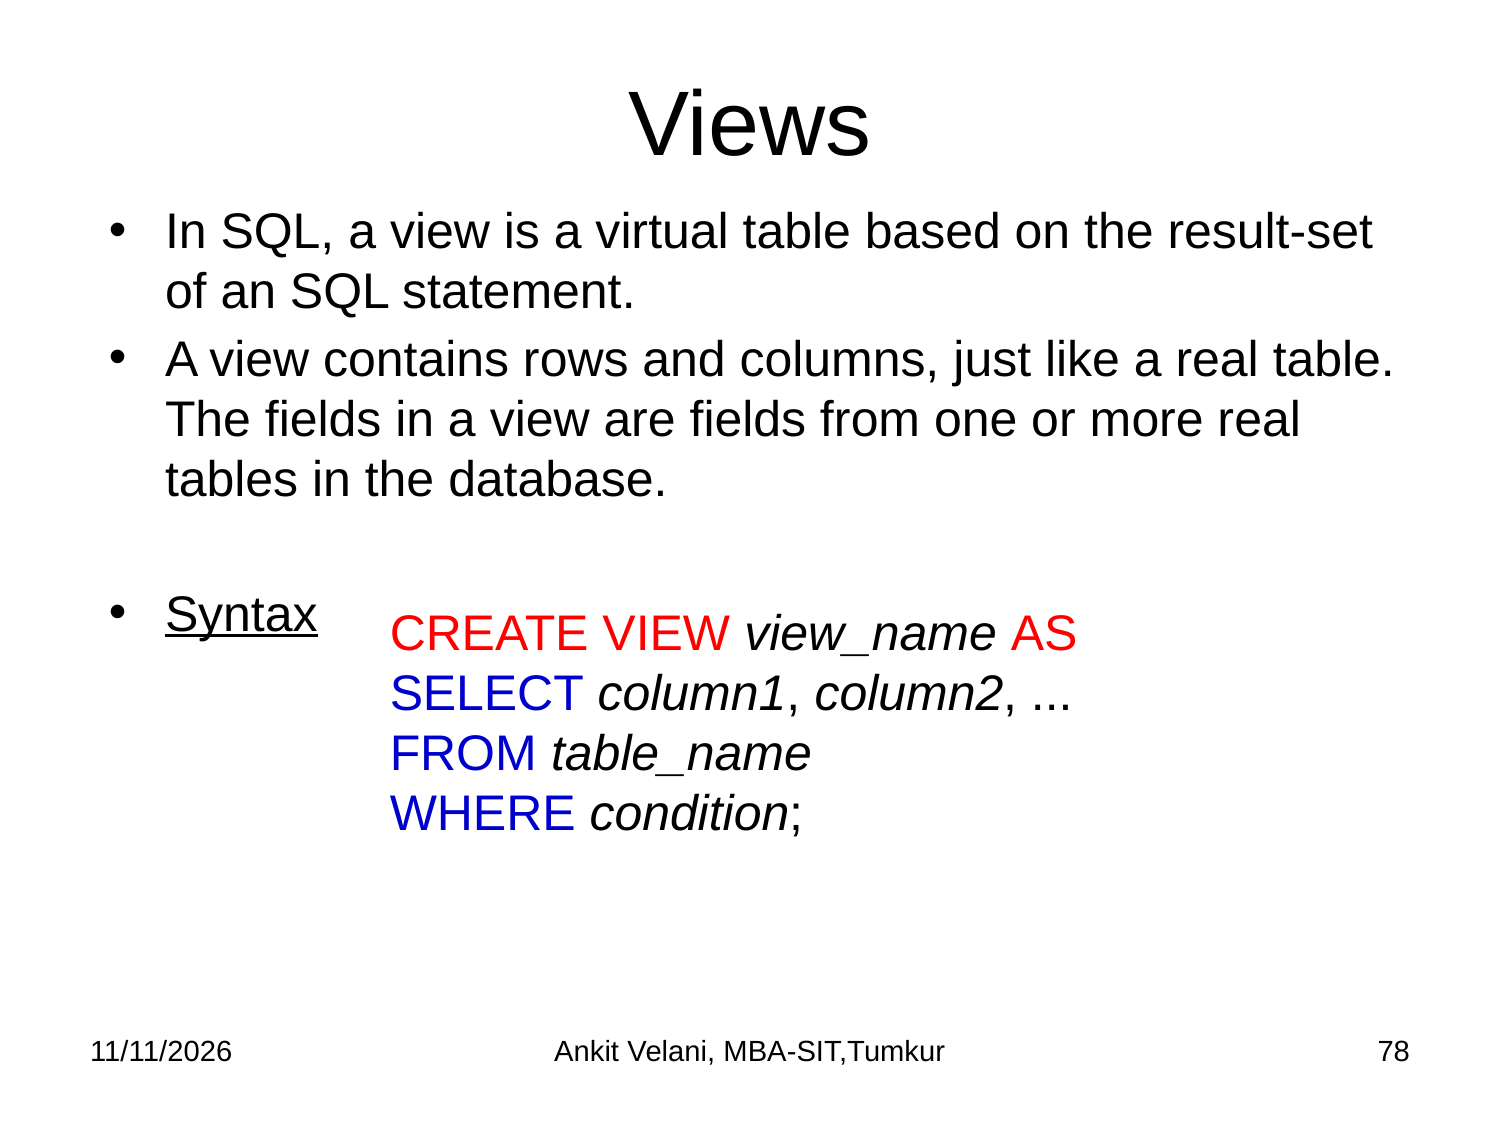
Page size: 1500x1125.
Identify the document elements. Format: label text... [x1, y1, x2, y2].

title Views [75, 25, 1425, 191]
footer Ankit Velani, MBA-SIT,Tumkur [512, 1024, 988, 1103]
slide_number 78 [1074, 1024, 1425, 1103]
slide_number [75, 1024, 425, 1103]
text_box CREATE VIEW view_name AS SELECT column1, column2, ... FROM table_name WHERE condition; [375, 592, 1298, 848]
list In SQL, a view is a virtual table based on the result-set of an SQL statement. A view contains rows and columns, just like a real table. The fields in a view are fields from one or more real tables in the database. Syntax [75, 191, 1425, 934]
